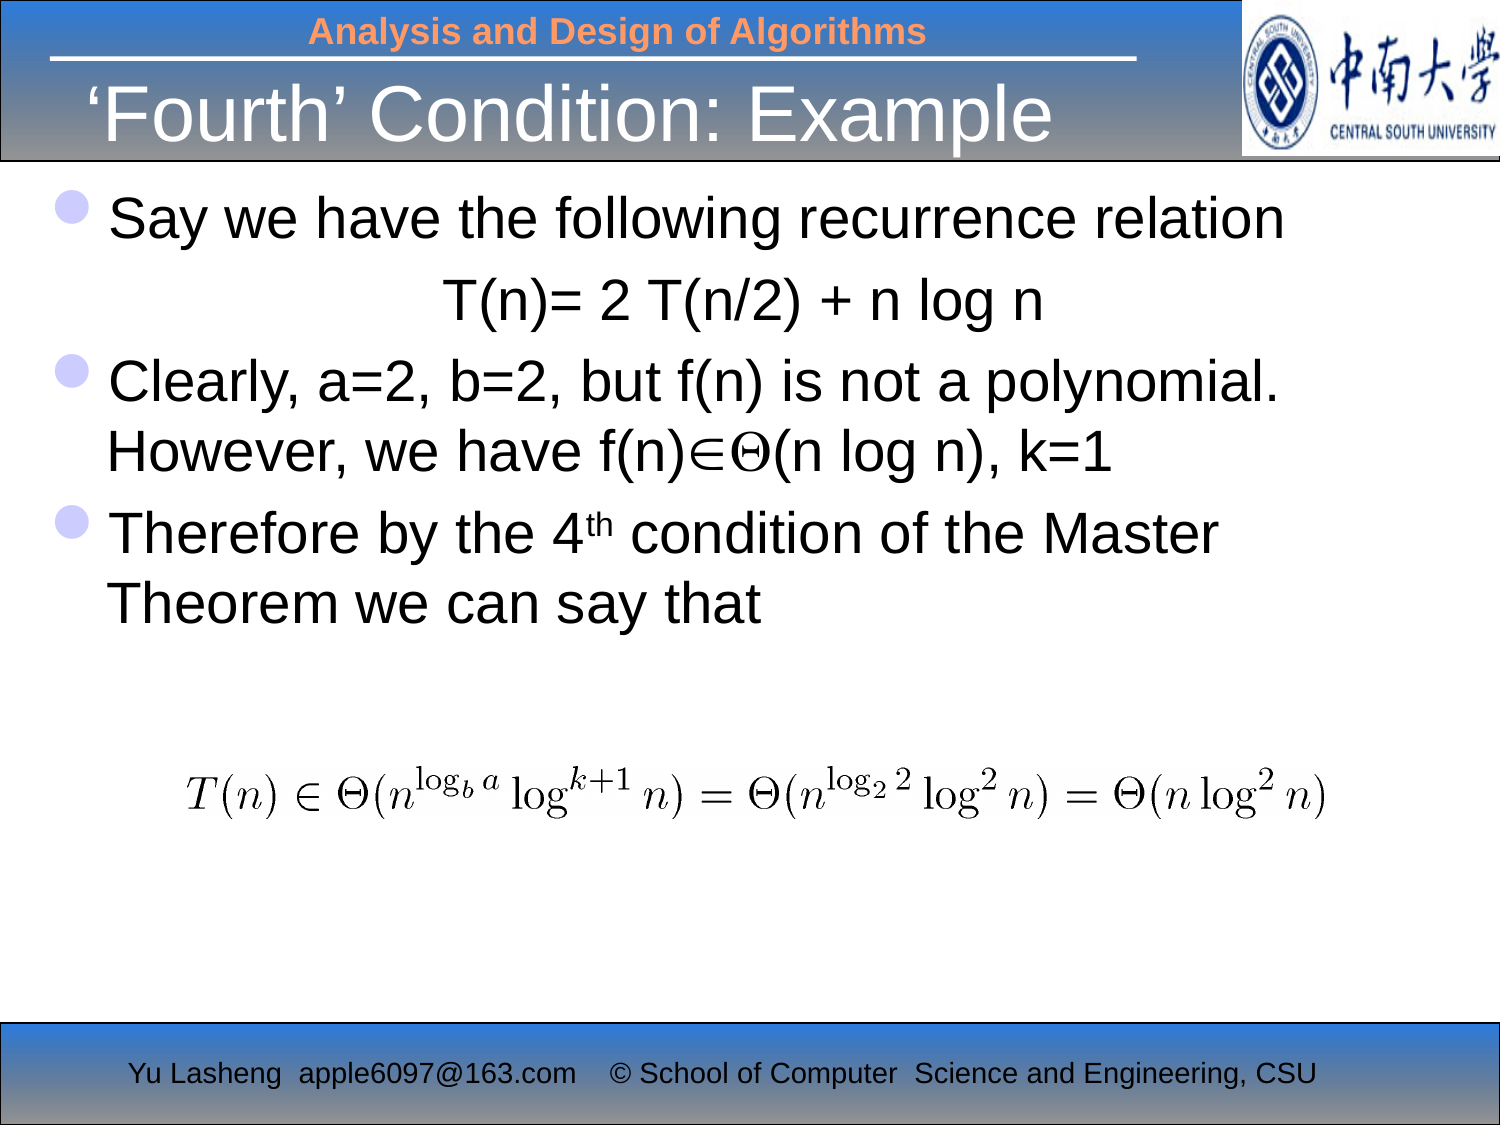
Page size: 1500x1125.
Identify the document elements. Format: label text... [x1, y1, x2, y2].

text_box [185, 762, 1326, 825]
list Say we have the following recurrence relation T(n)= 2 T(n/2) + n log n Clearly, a=2, b=2, but f(n) is not a polynomial. However, we have f(n)(n log n), k=1 Therefore by the 4th condition of the Master Theorem we can say that [34, 172, 1454, 1006]
picture [1242, 0, 1500, 156]
title ‘Fourth’ Condition: Example [70, 58, 1243, 162]
